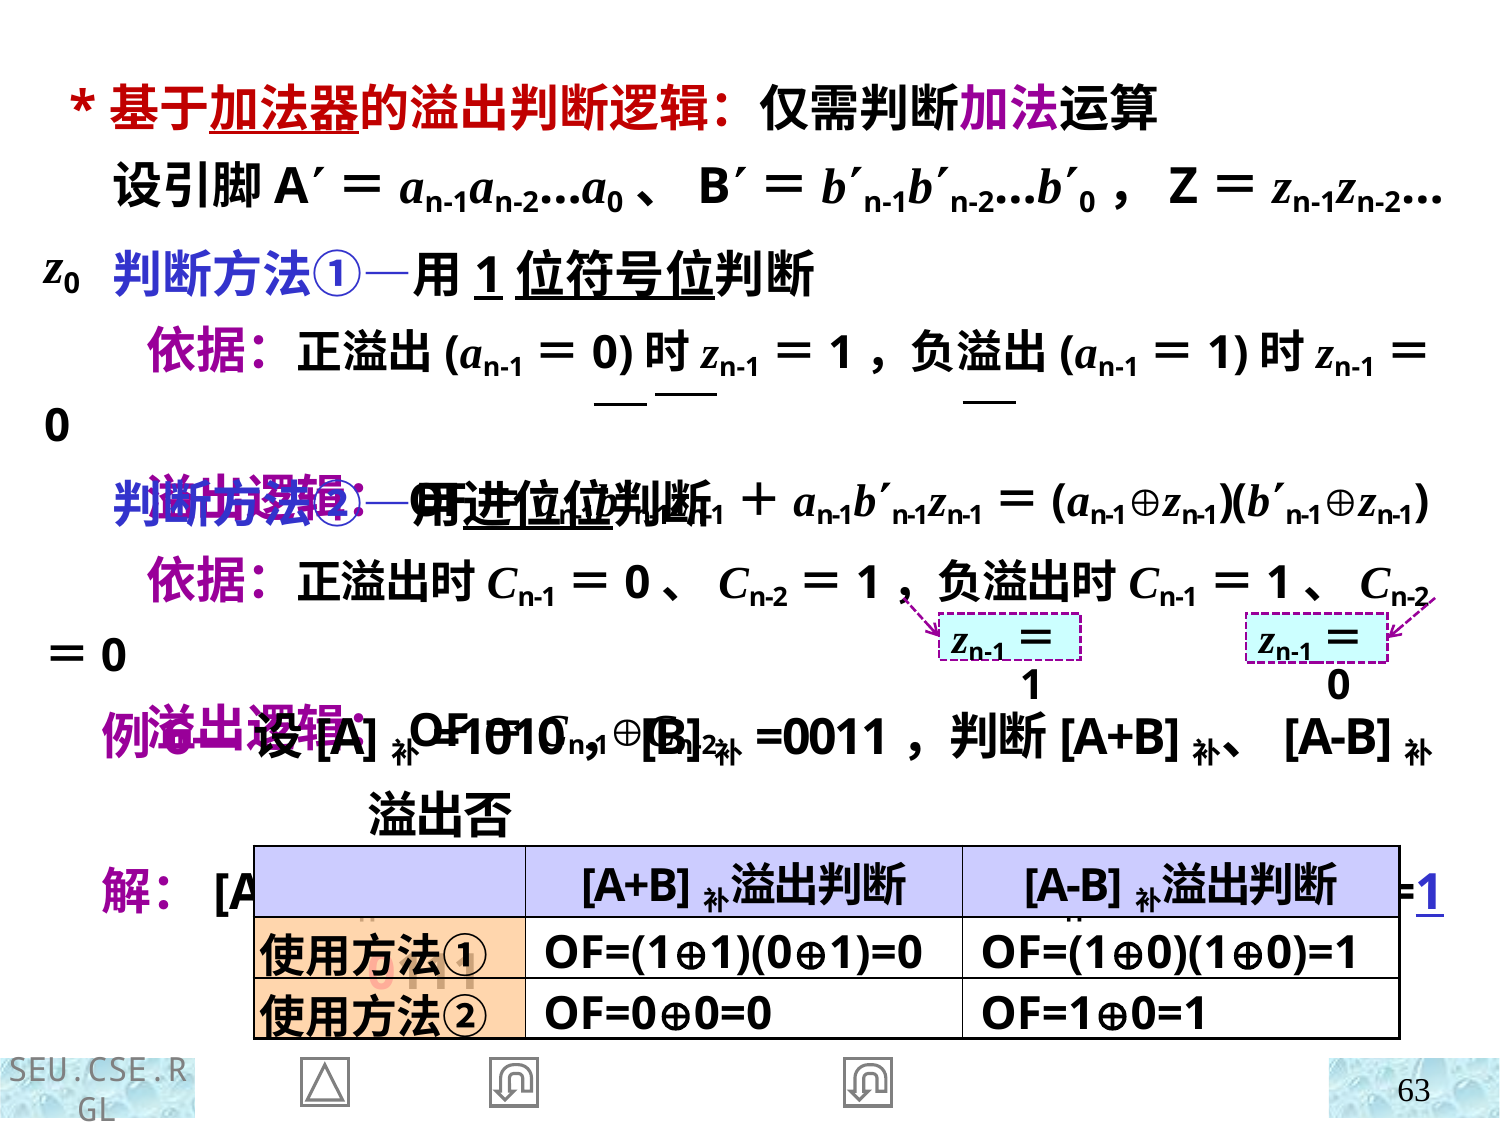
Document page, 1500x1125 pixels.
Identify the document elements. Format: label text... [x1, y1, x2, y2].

table_header [A-B]补溢出判断 [963, 847, 1398, 916]
text_box [301, 1058, 349, 1106]
text_box *基于加法器的溢出判断逻辑：仅需判断加法运算 设引脚A＝an-1an-2…a0、B＝bn-1bn-2…b0，Z＝zn-1zn-2…z0 [29, 54, 1471, 219]
text_box [490, 1058, 538, 1106]
slide_number 63 [1328, 1058, 1500, 1118]
table_cell OF=00=0 [526, 979, 962, 1037]
table_header [A+B]补溢出判断 [526, 847, 962, 916]
table_cell OF=(11)(01)=0 [526, 918, 962, 977]
table_cell OF=(10)(10)=1 [963, 918, 1398, 977]
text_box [0, 1058, 195, 1118]
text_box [903, 597, 1436, 663]
table_header [255, 847, 525, 916]
text_box 例6—设[A]补=1010，[B]补=0011，判断[A+B]补、[A-B]补溢出否 解：[A+B]补=1010+0011=0 1101，[A-B]补=1010+1101=1 0111 [29, 680, 1471, 1008]
table_cell OF=10=1 [963, 979, 1398, 1037]
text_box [29, 219, 1483, 463]
table_cell 使用方法① [255, 918, 525, 977]
text_box 判断方法②—用进位位判断 依据：正溢出时Cn-1＝0、Cn-2＝1，负溢出时Cn-1＝1、Cn-2＝0 溢出逻辑：OF＝Cn-1Cn-2 [29, 469, 1471, 680]
text_box [844, 1058, 892, 1107]
table_cell 使用方法② [255, 979, 525, 1037]
